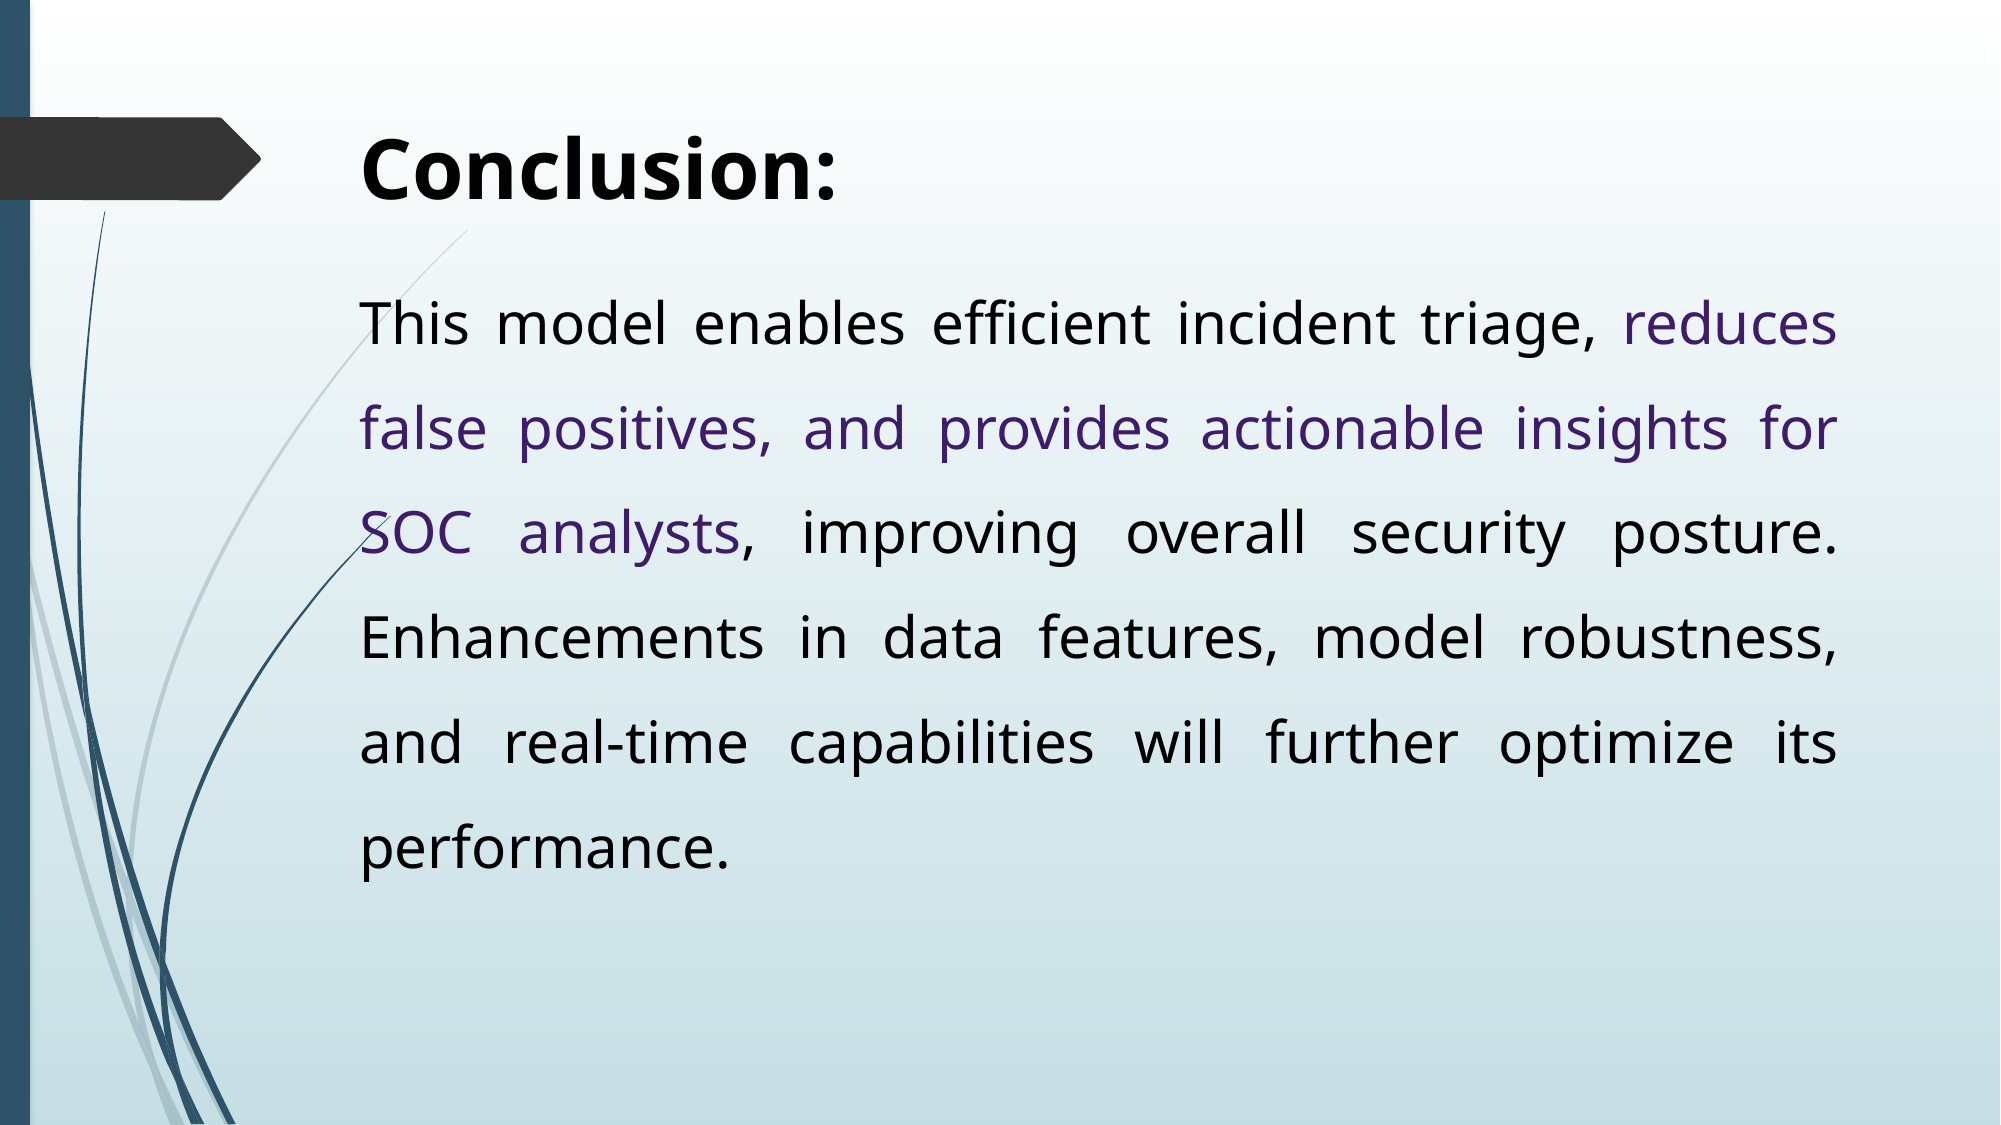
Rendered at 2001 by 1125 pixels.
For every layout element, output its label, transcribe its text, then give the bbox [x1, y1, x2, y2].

text_box Conclusion: [344, 108, 1488, 224]
text_box This model enables efficient incident triage, reduces false positives, and provides actionable insights for SOC analysts, improving overall security posture. Enhancements in data features, model robustness, and real-time capabilities will further optimize its performance. [344, 243, 1854, 888]
